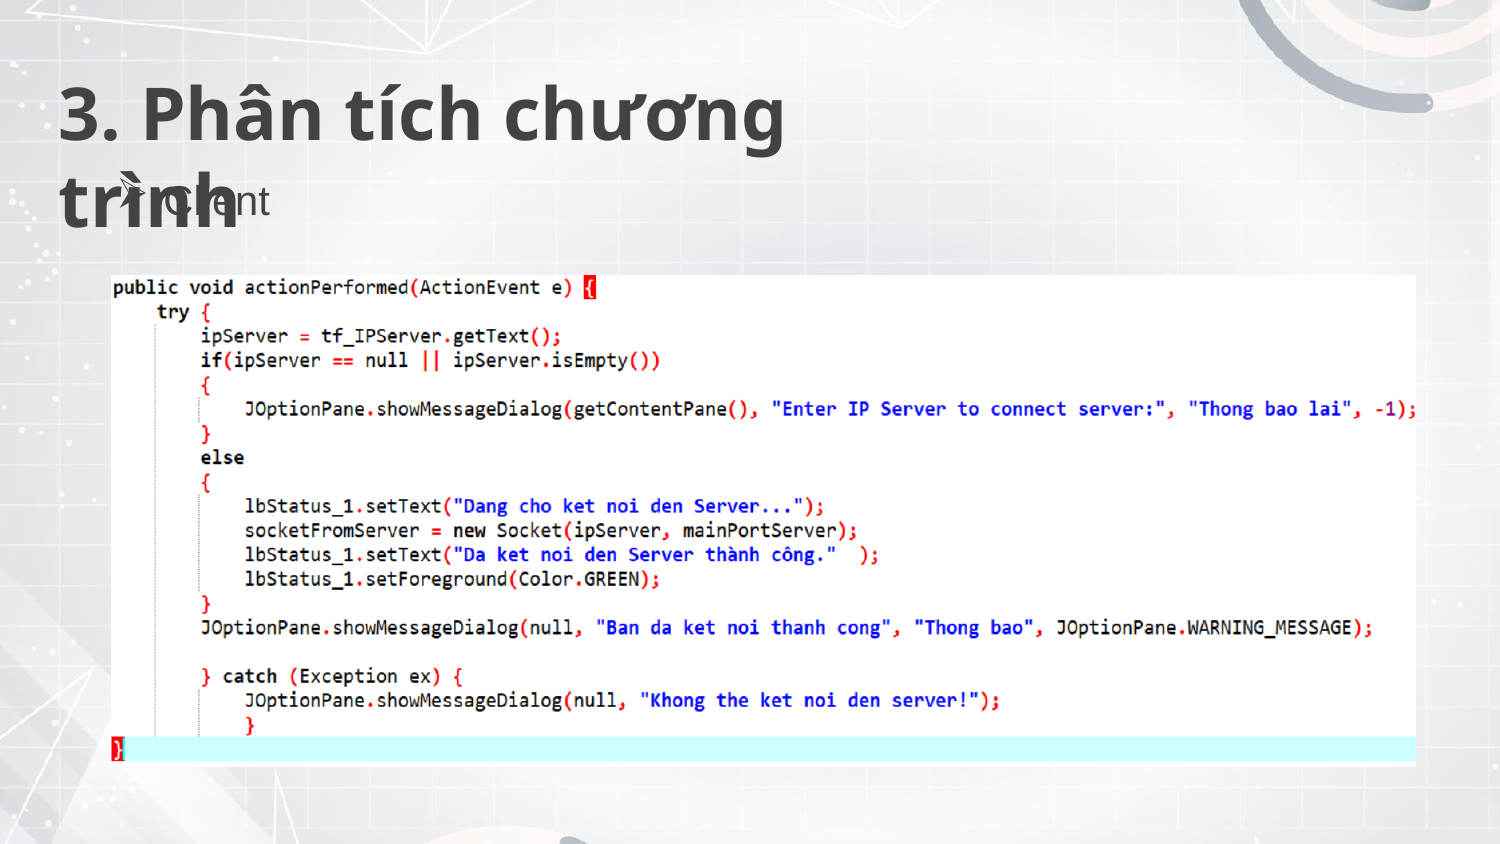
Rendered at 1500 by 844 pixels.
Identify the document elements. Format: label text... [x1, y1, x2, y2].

picture [0, 0, 1500, 844]
title 3. Phân tích chương trình [43, 52, 955, 147]
subtitle Client [101, 158, 989, 253]
